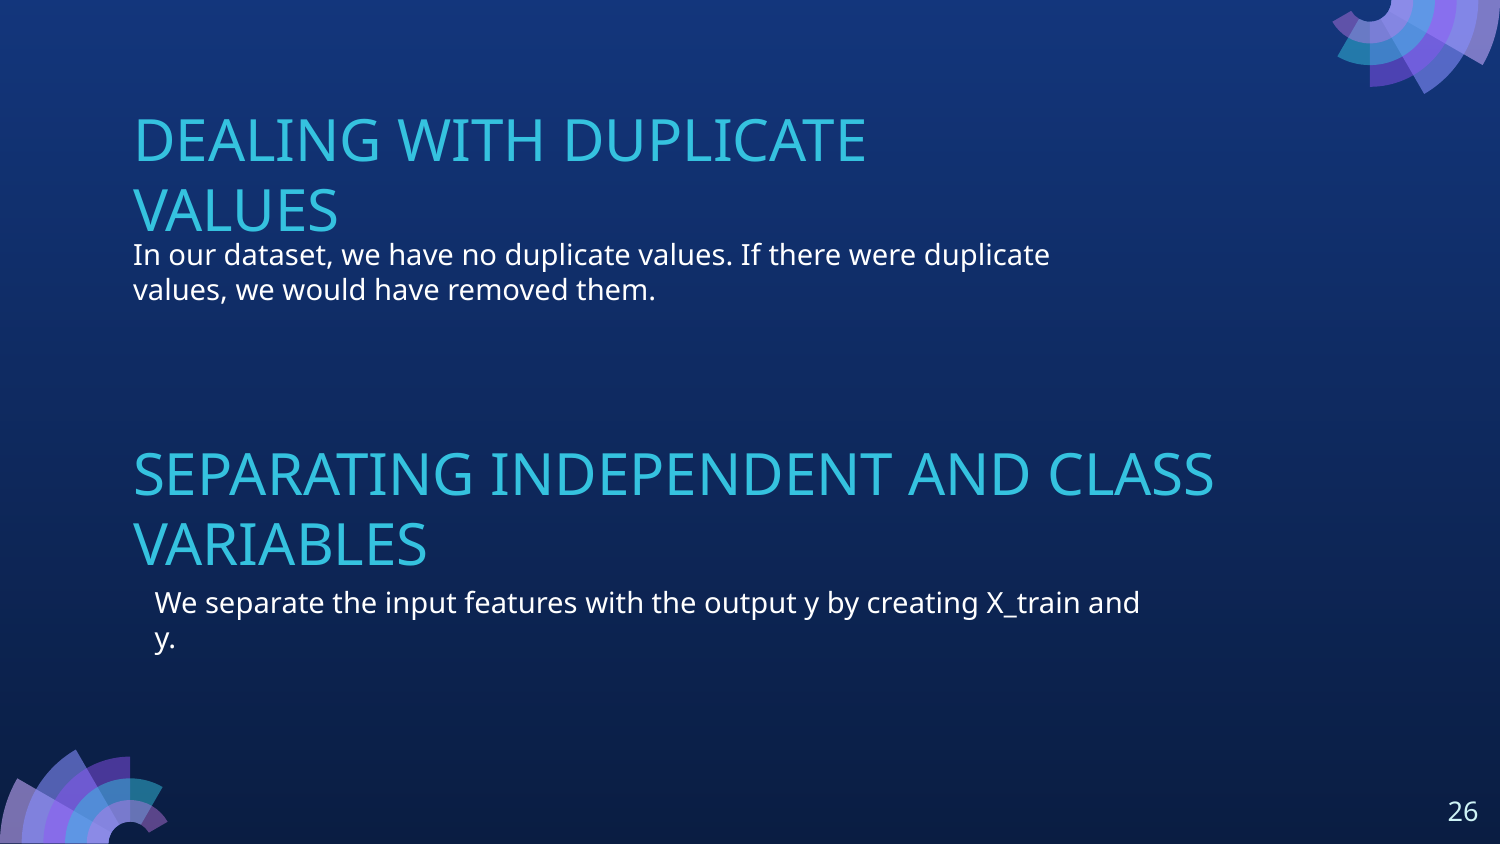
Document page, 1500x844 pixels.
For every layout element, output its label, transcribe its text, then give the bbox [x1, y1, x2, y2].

slide_number ‹#› [1403, 779, 1494, 844]
text_box In our dataset, we have no duplicate values. If there were duplicate values, we would have removed them. [118, 221, 1164, 322]
text_box We separate the input features with the output y by creating X_train and y. [139, 569, 1186, 670]
title DEALING WITH DUPLICATE VALUES [118, 88, 904, 183]
title SEPARATING INDEPENDENT AND CLASS VARIABLES [118, 421, 1257, 516]
